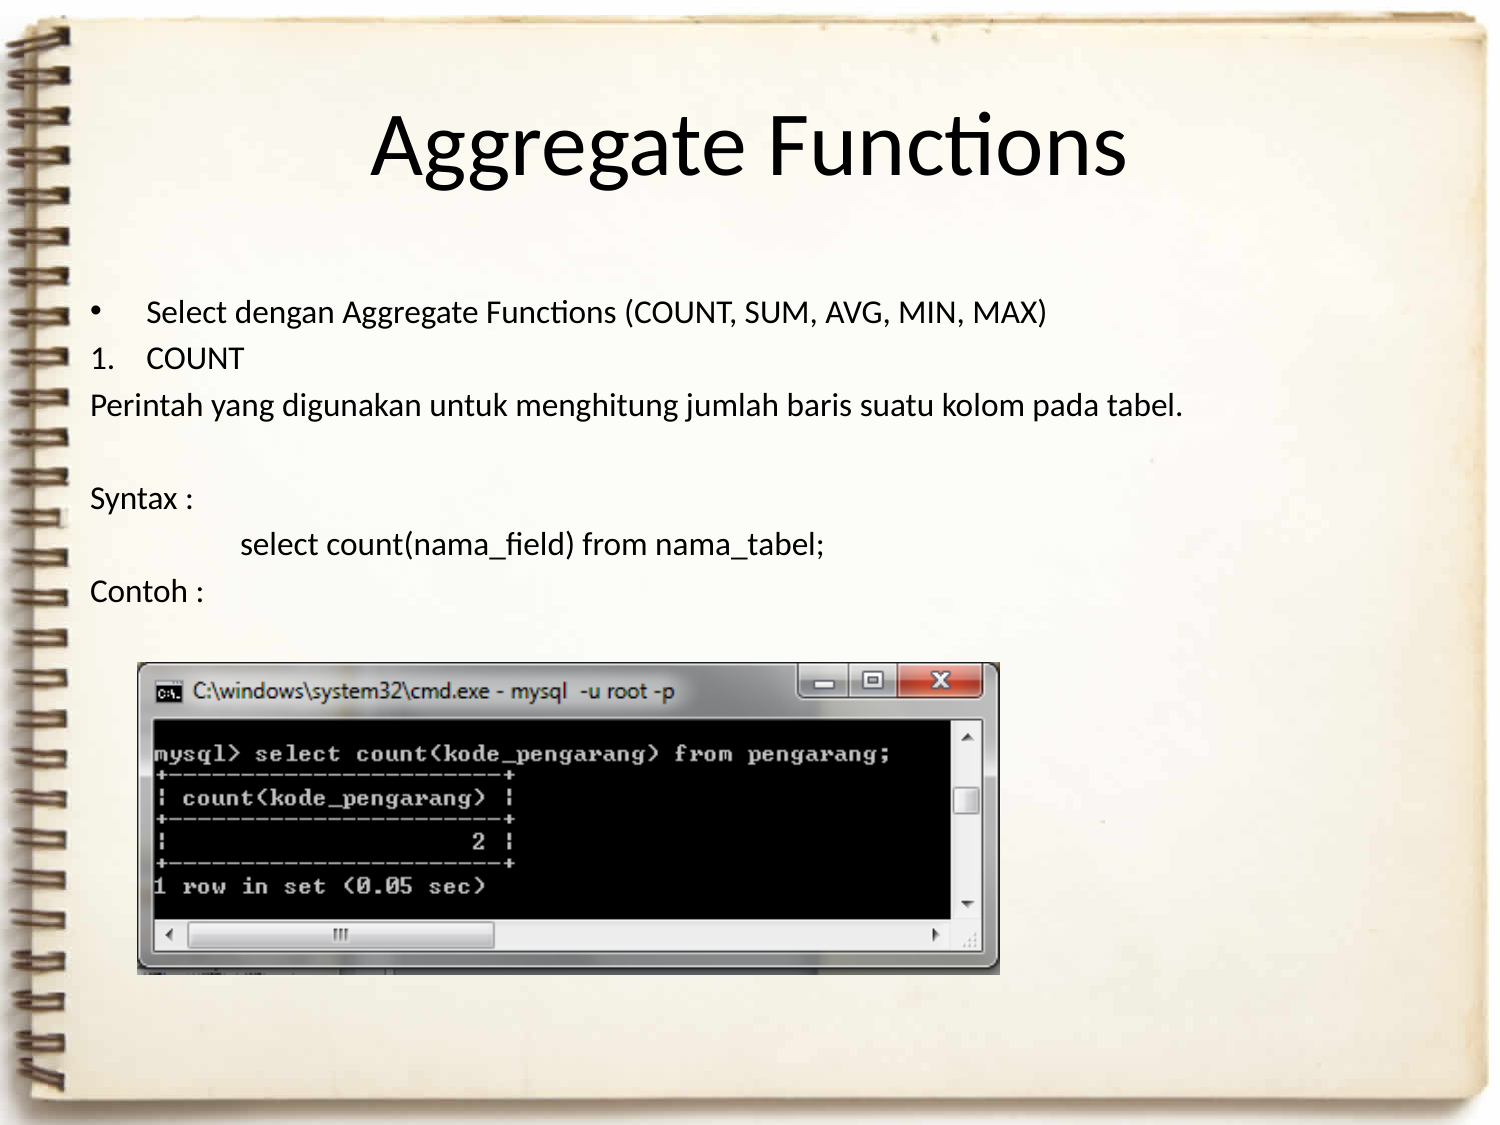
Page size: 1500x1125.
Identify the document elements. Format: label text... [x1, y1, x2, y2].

title Aggregate Functions [75, 45, 1425, 233]
picture [0, 0, 1500, 1125]
list Select dengan Aggregate Functions (COUNT, SUM, AVG, MIN, MAX) COUNT Perintah yang digunakan untuk menghitung jumlah baris suatu kolom pada tabel. Syntax : select count(nama_field) from nama_tabel; Contoh : [75, 262, 1425, 1005]
